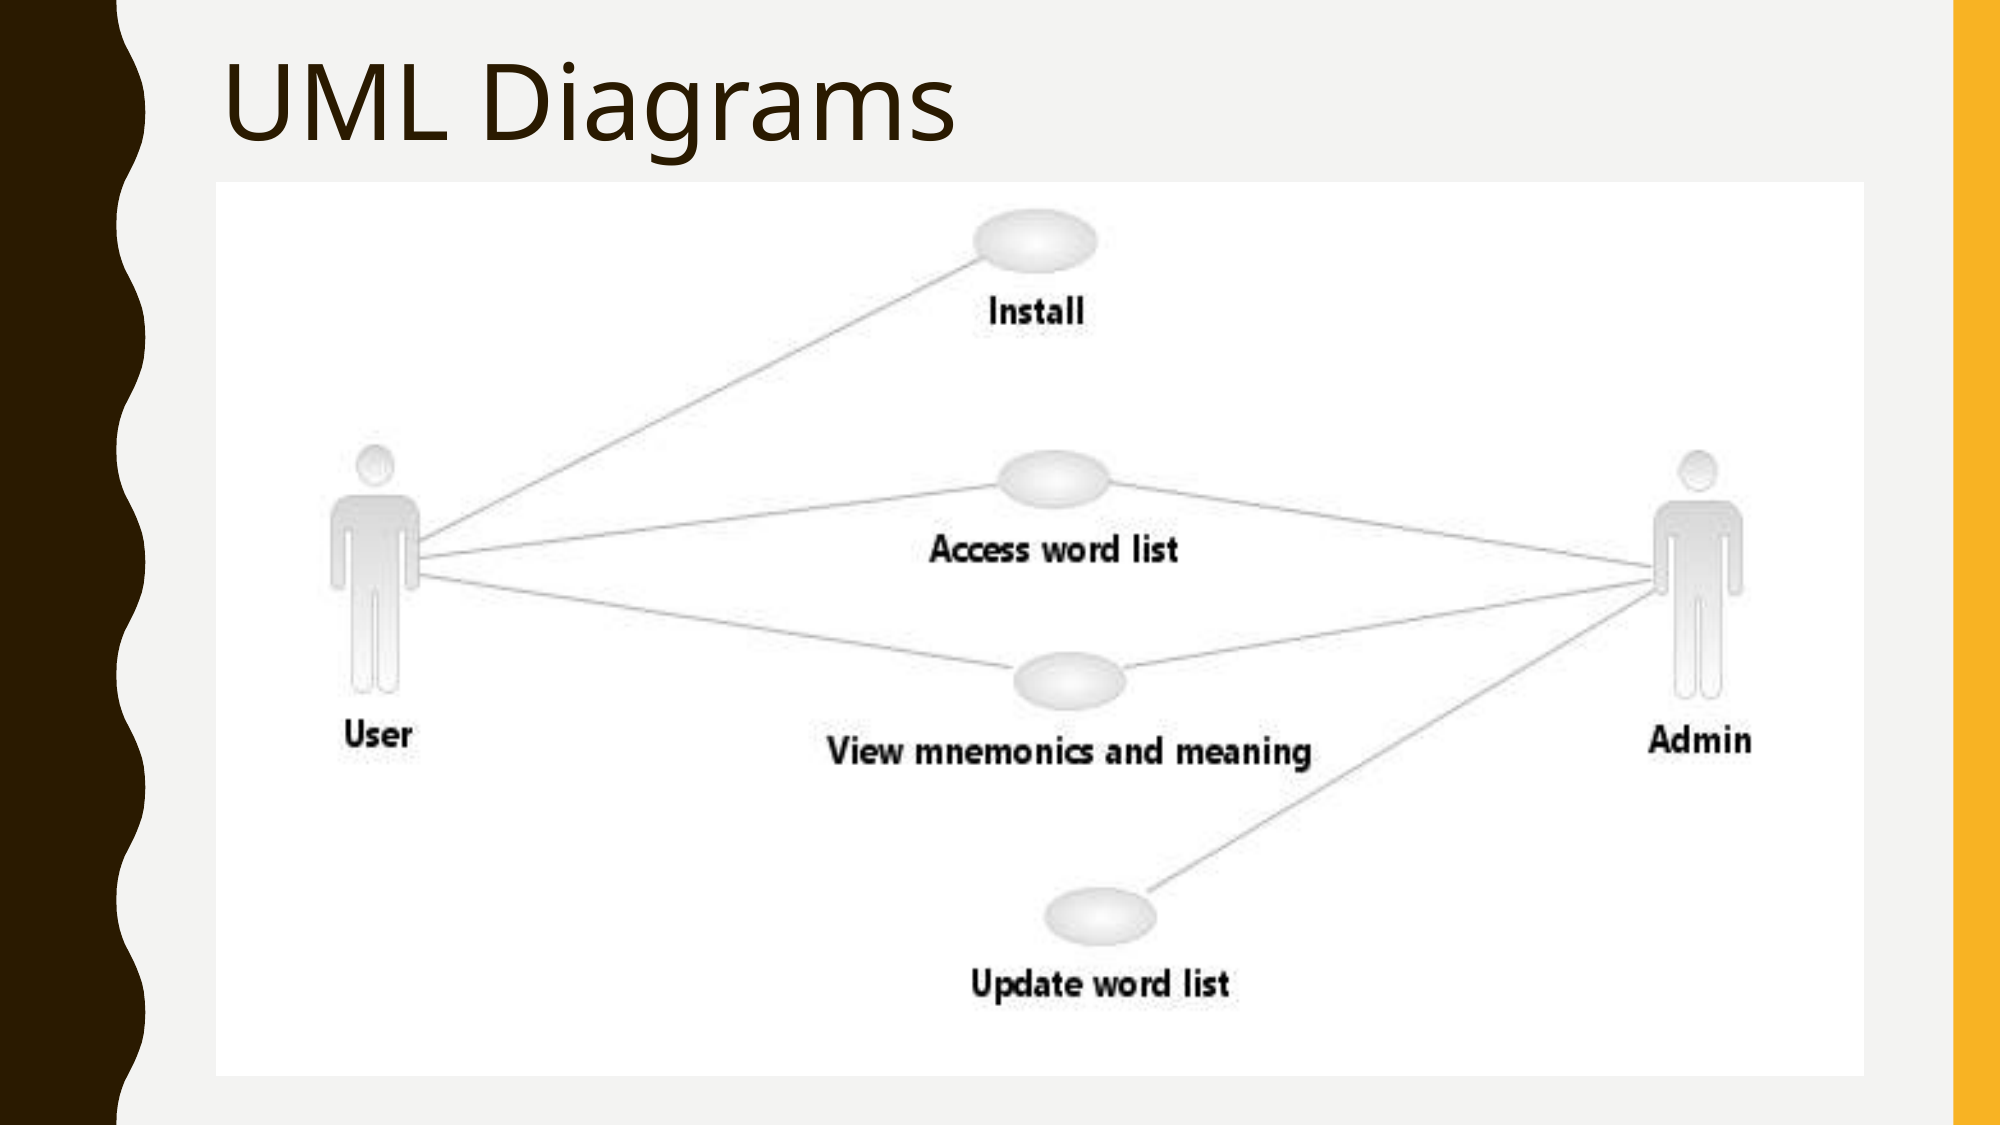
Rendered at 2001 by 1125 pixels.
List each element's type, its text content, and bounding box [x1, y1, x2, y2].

picture [215, 182, 1865, 1077]
title UML Diagrams [205, 33, 1875, 334]
